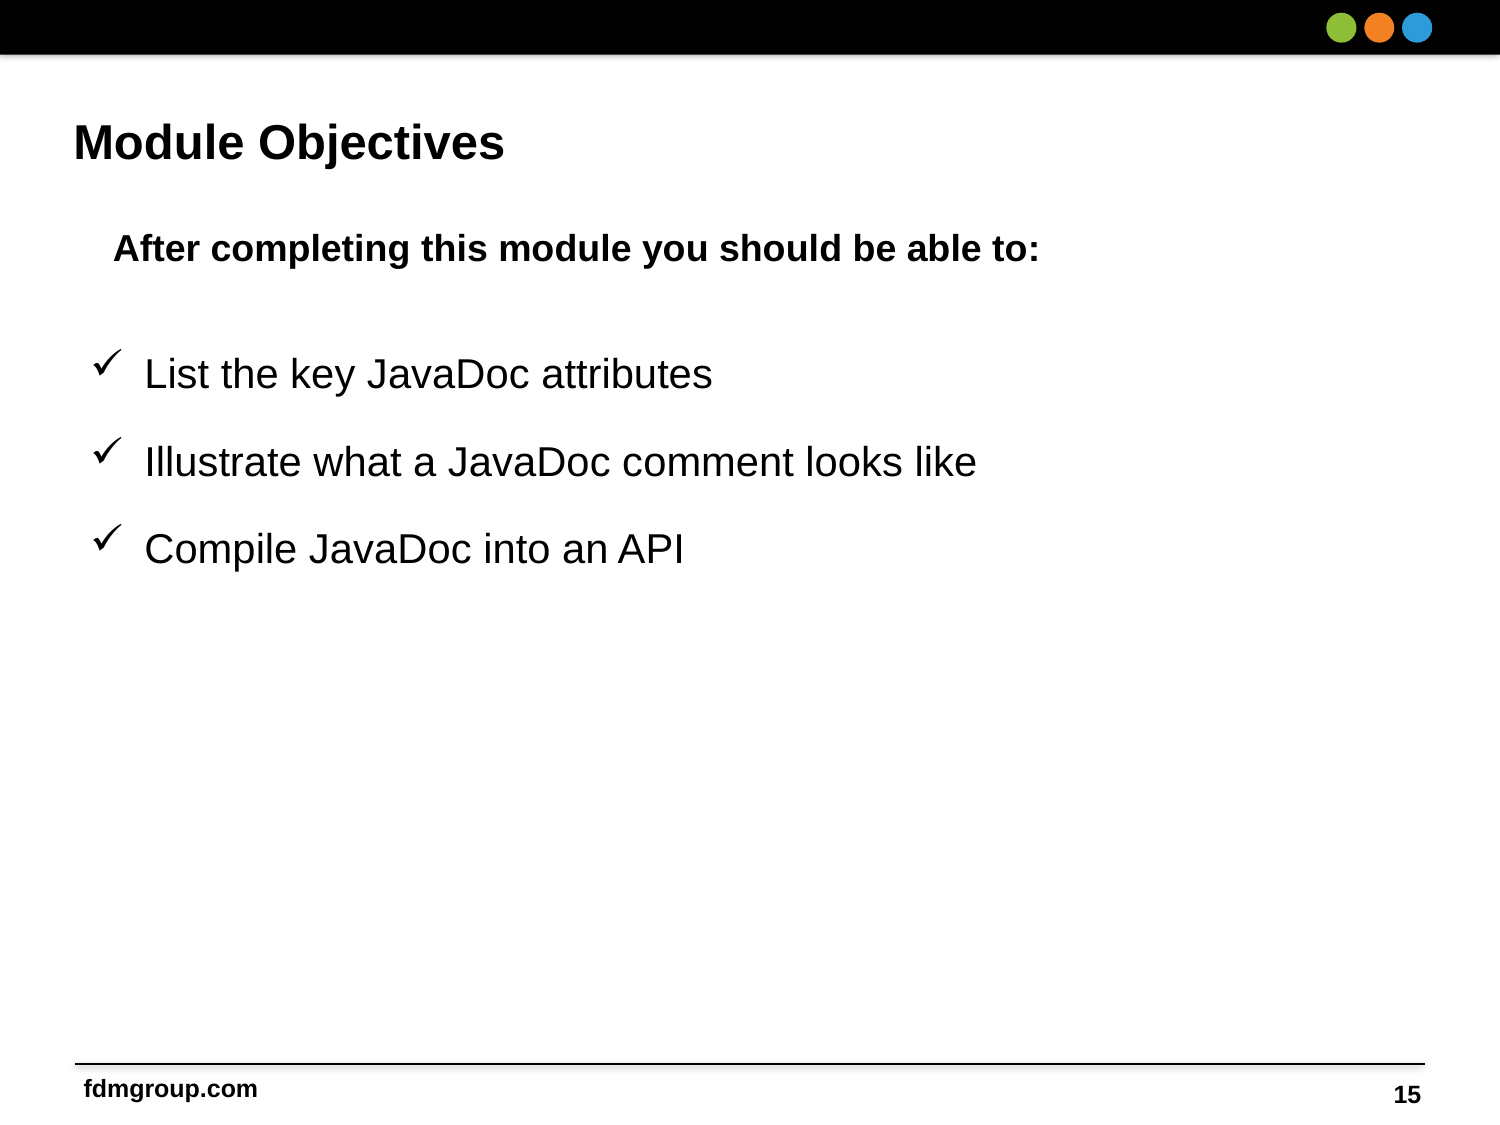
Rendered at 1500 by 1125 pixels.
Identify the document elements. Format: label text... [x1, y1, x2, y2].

slide_number 15 [1086, 1063, 1437, 1124]
list List the key JavaDoc attributes Illustrate what a JavaDoc comment looks like Compile JavaDoc into an API [75, 314, 1425, 1029]
